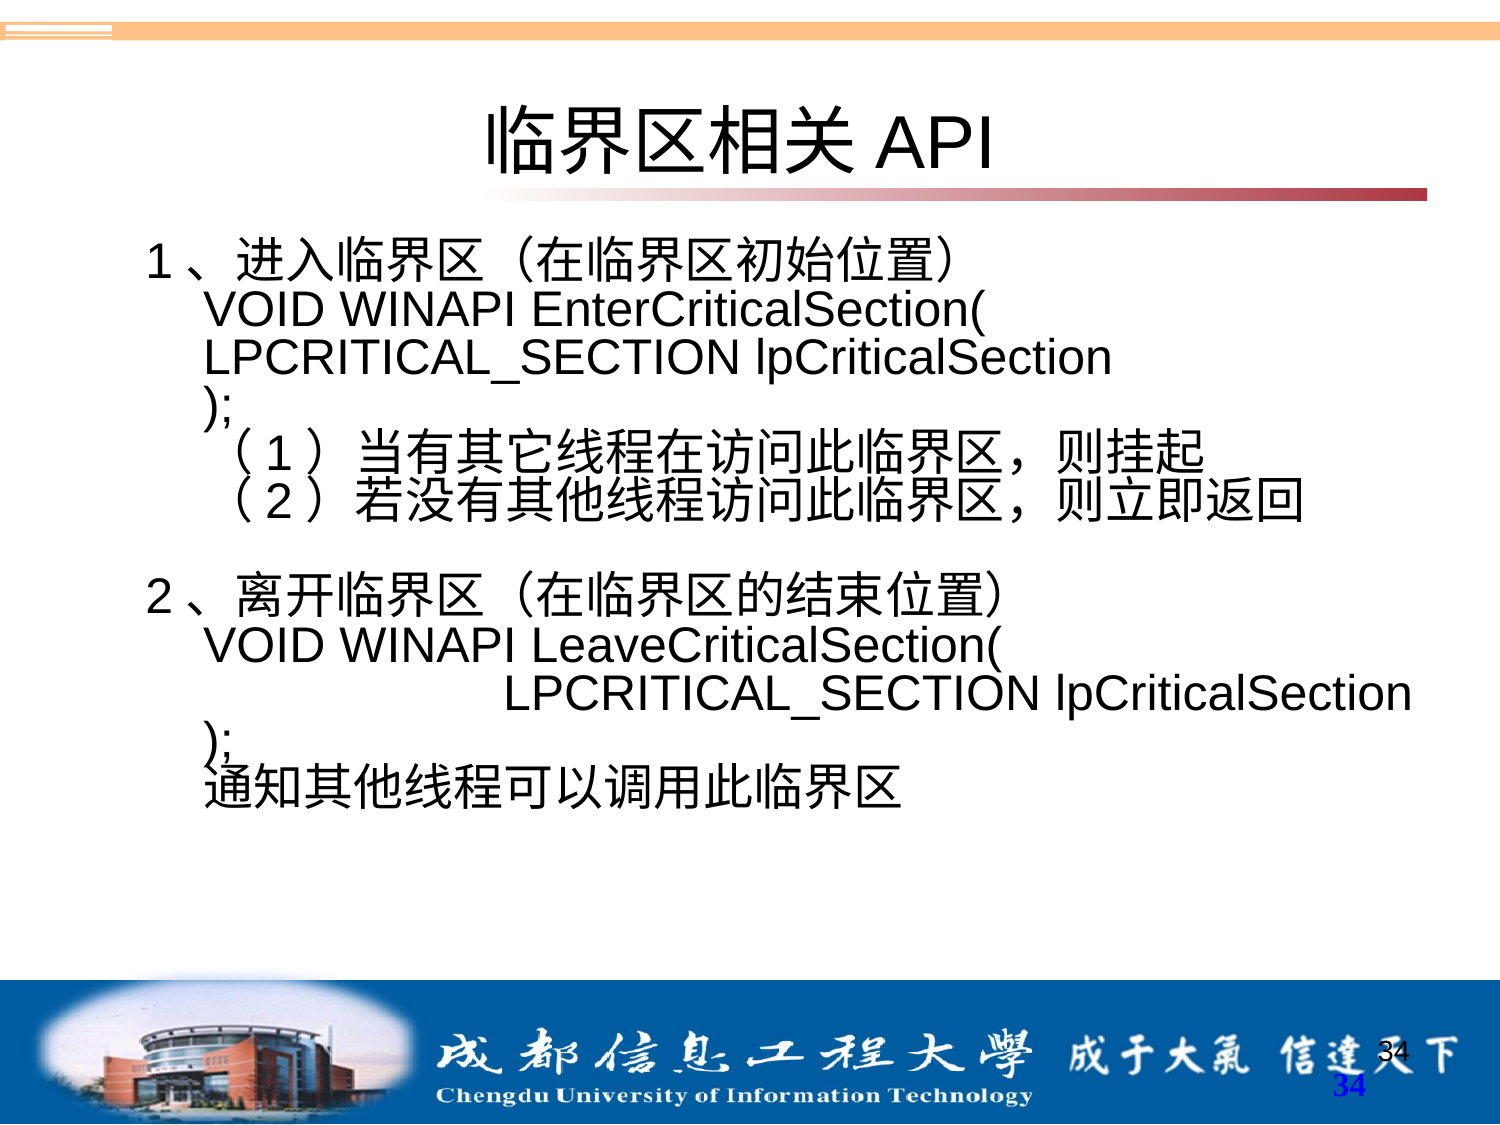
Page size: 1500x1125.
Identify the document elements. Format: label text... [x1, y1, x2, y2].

title 临界区相关API [75, 45, 1425, 232]
list 1、进入临界区（在临界区初始位置） VOID WINAPI EnterCriticalSection( LPCRITICAL_SECTION lpCriticalSection ); （1）当有其它线程在访问此临界区，则挂起 （2）若没有其他线程访问此临界区，则立即返回 2、离开临界区（在临界区的结束位置） VOID WINAPI LeaveCriticalSection( LPCRITICAL_SECTION lpCriticalSection ); 通知其他线程可以调用此临界区 [41, 232, 1500, 975]
picture [0, 957, 1500, 1125]
